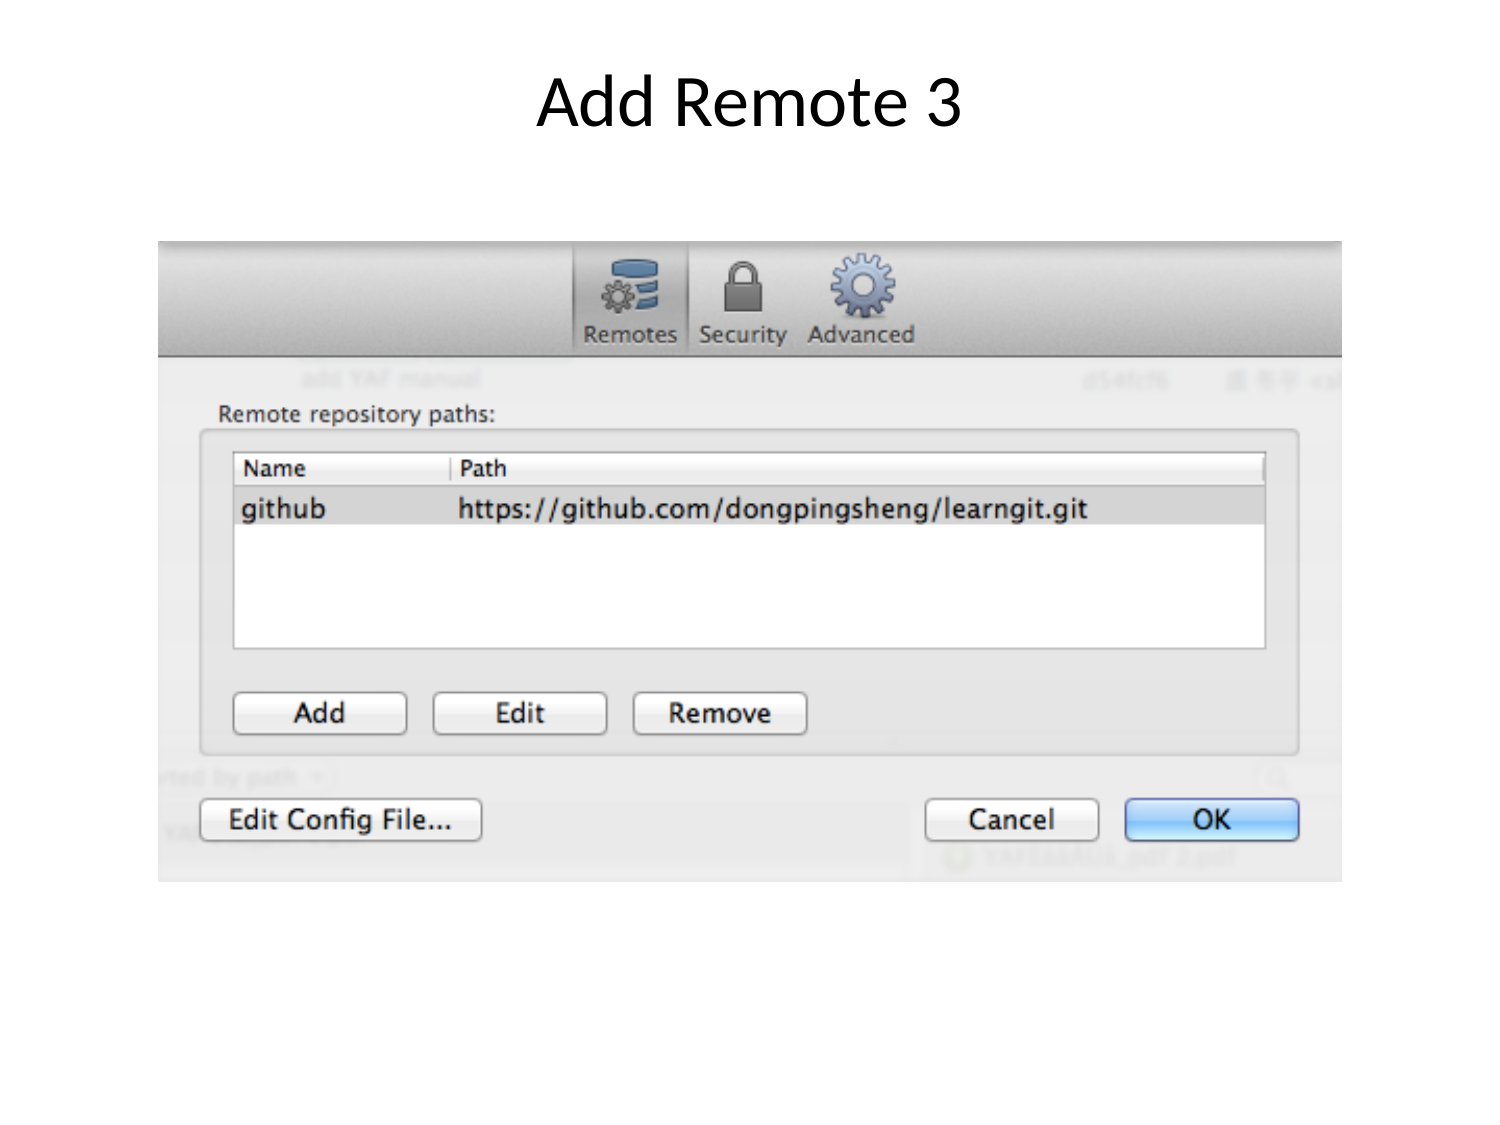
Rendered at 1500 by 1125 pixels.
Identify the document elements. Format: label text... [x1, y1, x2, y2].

text_box Add Remote 3 [74, 45, 1425, 149]
picture [158, 241, 1342, 882]
